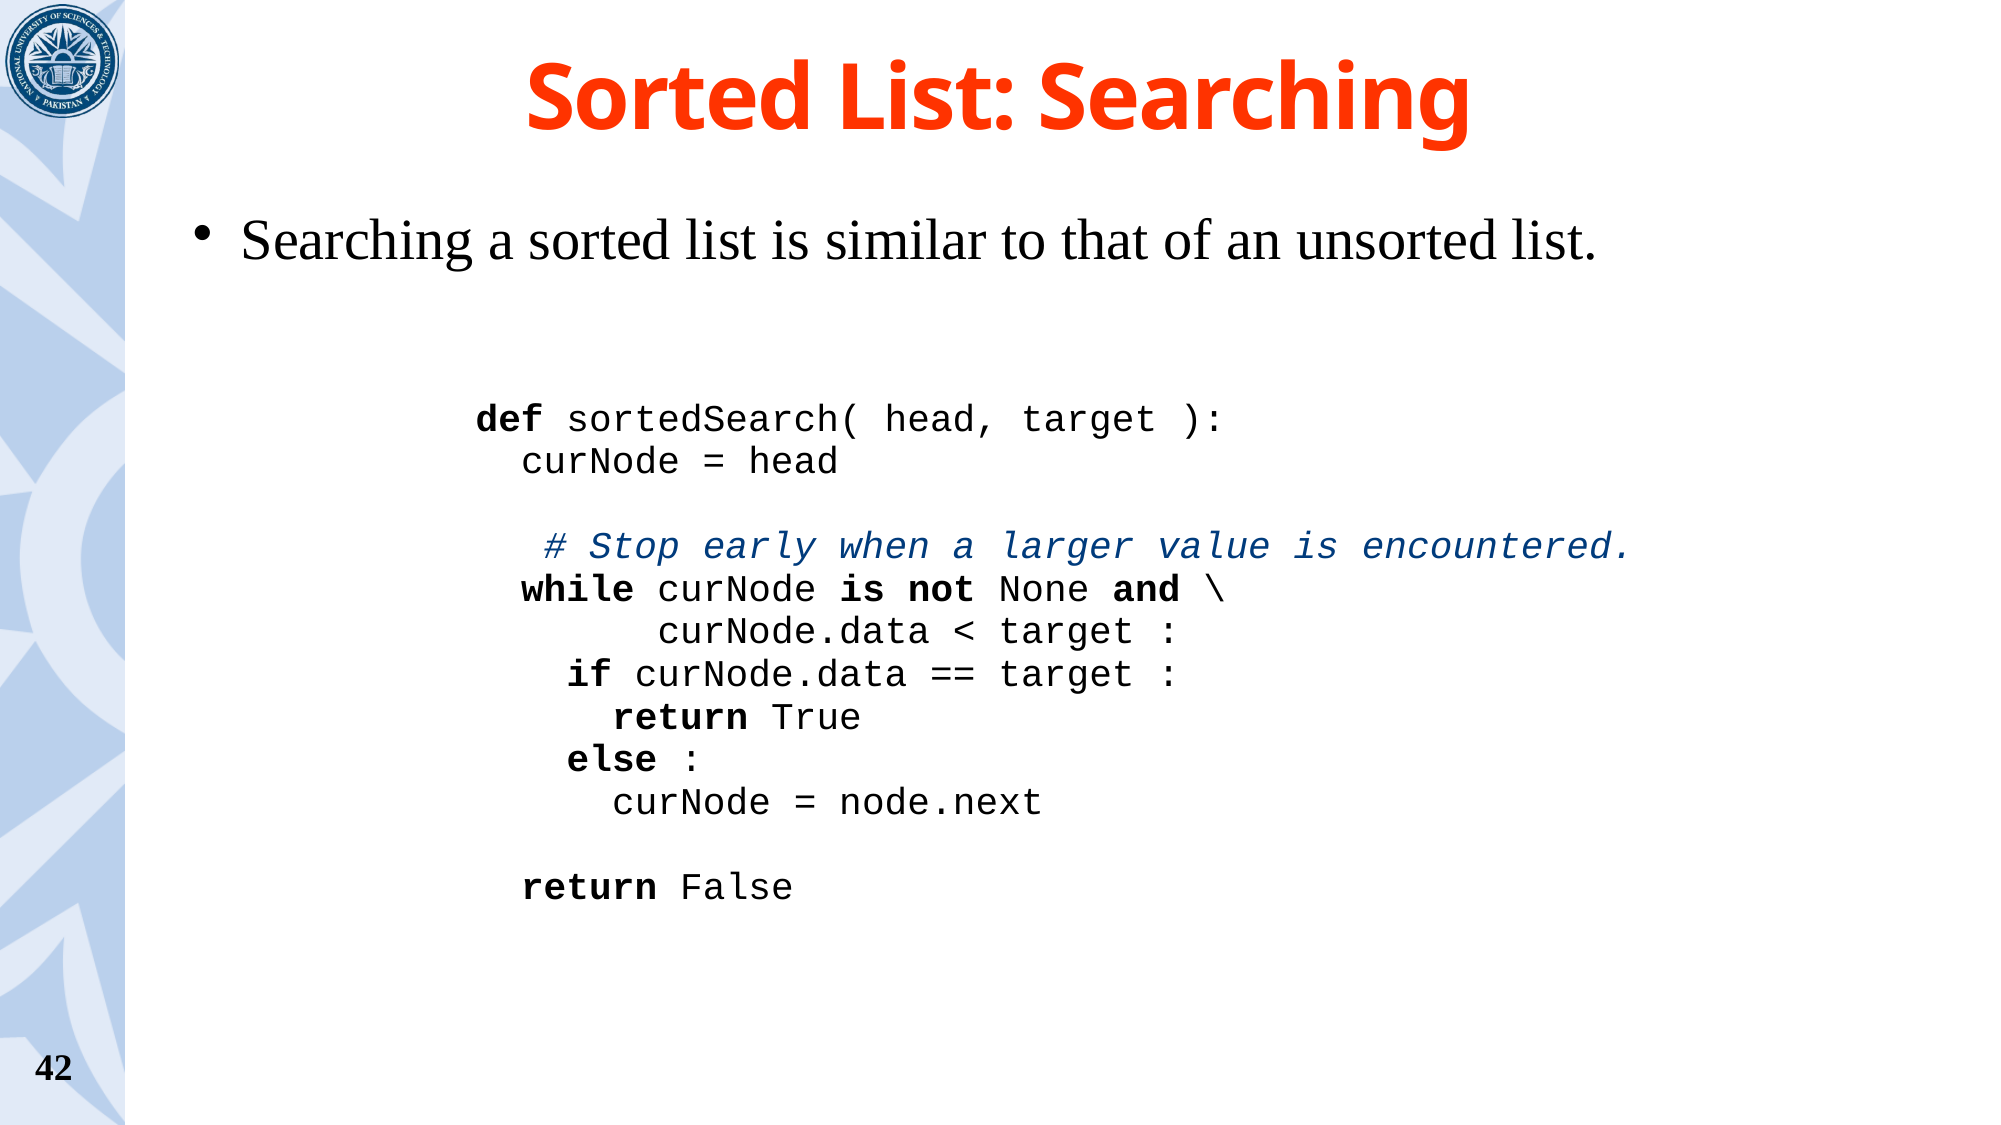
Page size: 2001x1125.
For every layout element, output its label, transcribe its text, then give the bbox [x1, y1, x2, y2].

text_box def sortedSearch( head, target ): curNode = head # Stop early when a larger value is encountered. while curNode is not None and \ curNode.data < target : if curNode.data == target : return True else : curNode = node.next return False [475, 394, 1633, 910]
slide_number 42 [20, 1035, 438, 1111]
list Searching a sorted list is similar to that of an unsorted list. [161, 193, 1754, 937]
picture [0, 0, 125, 1125]
title Sorted List: Searching [323, 0, 1677, 188]
